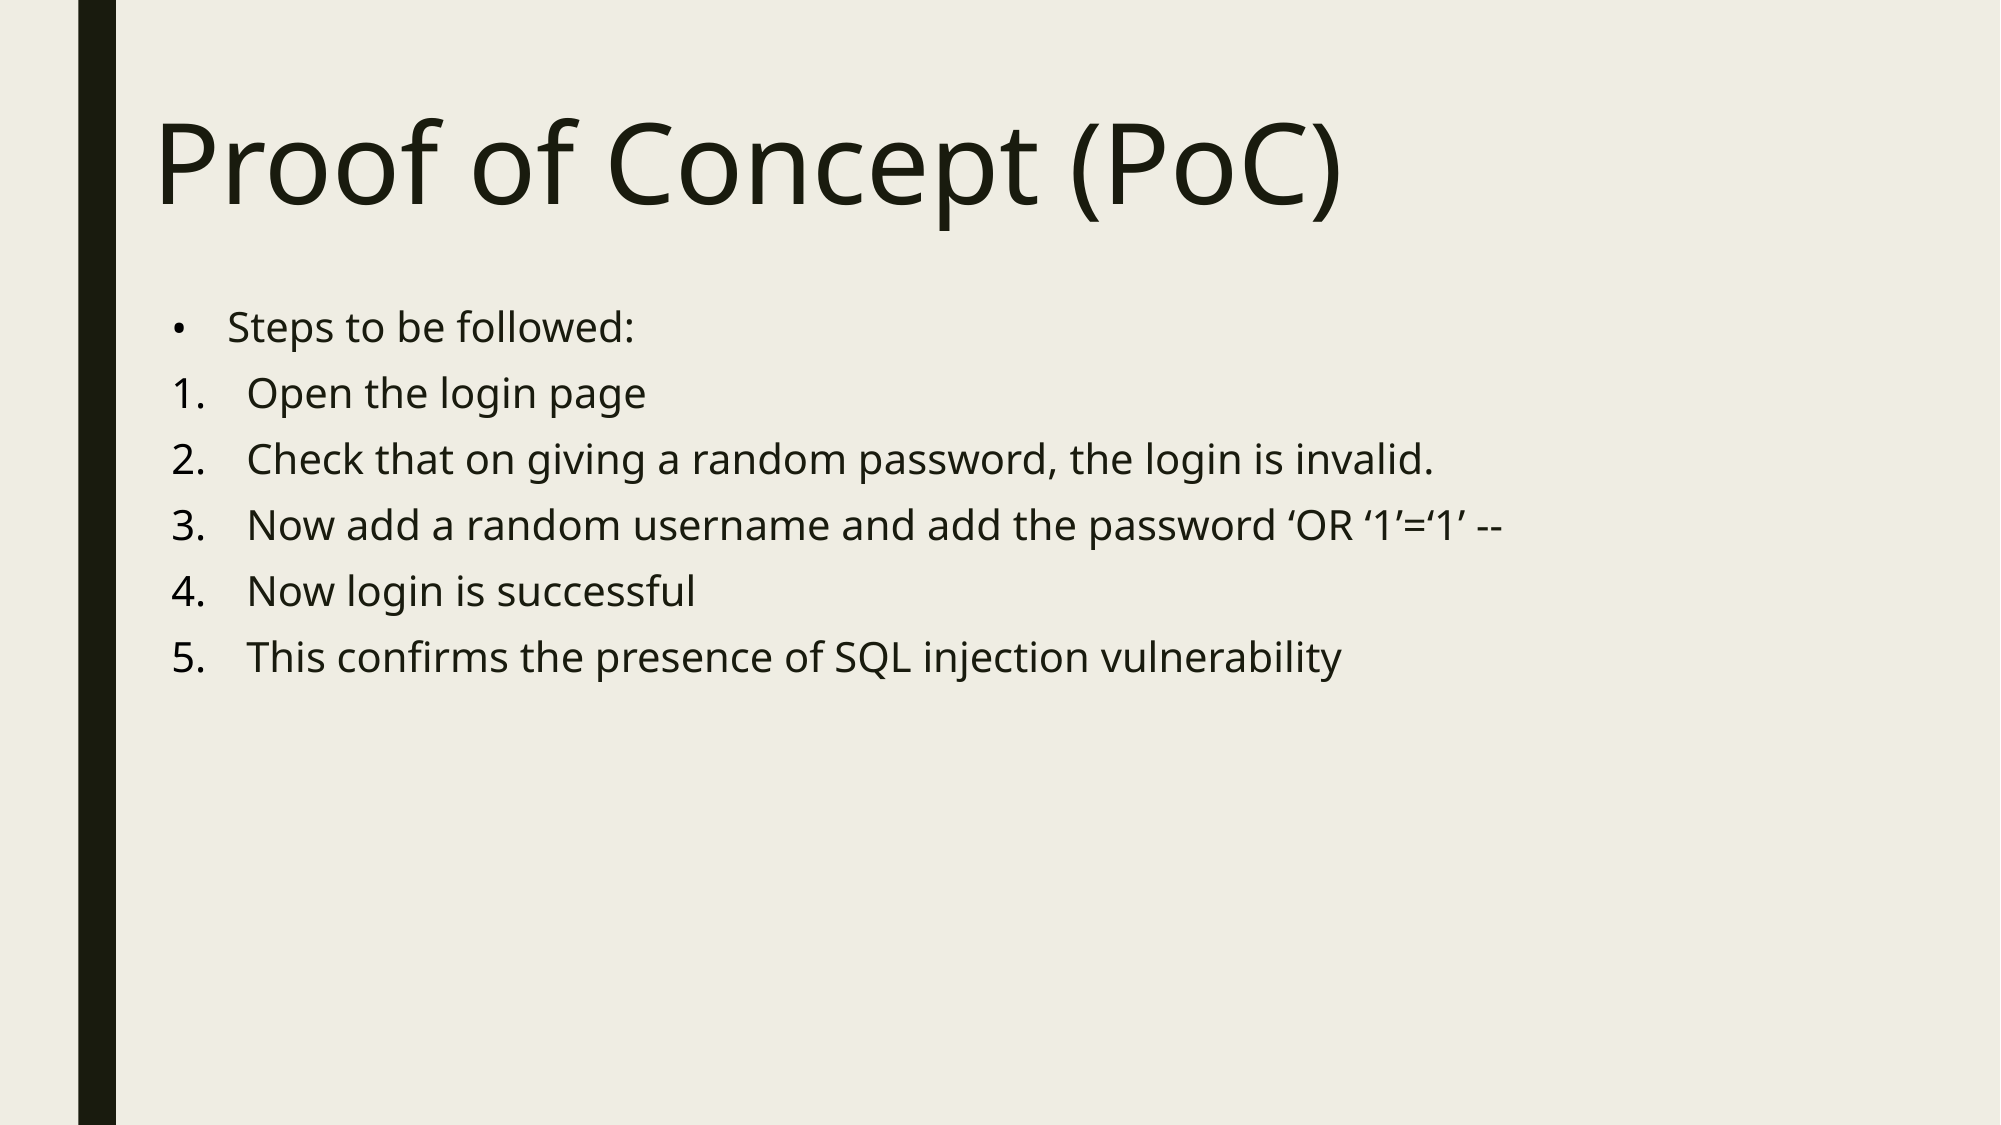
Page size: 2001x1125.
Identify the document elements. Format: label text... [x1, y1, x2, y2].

title Proof of Concept (PoC) [137, 59, 1863, 278]
list Steps to be followed: Open the login page Check that on giving a random password, the login is invalid. Now add a random username and add the password ‘OR ‘1’=‘1’ -- Now login is successful This confirms the presence of SQL injection vulnerability [137, 299, 1863, 1014]
